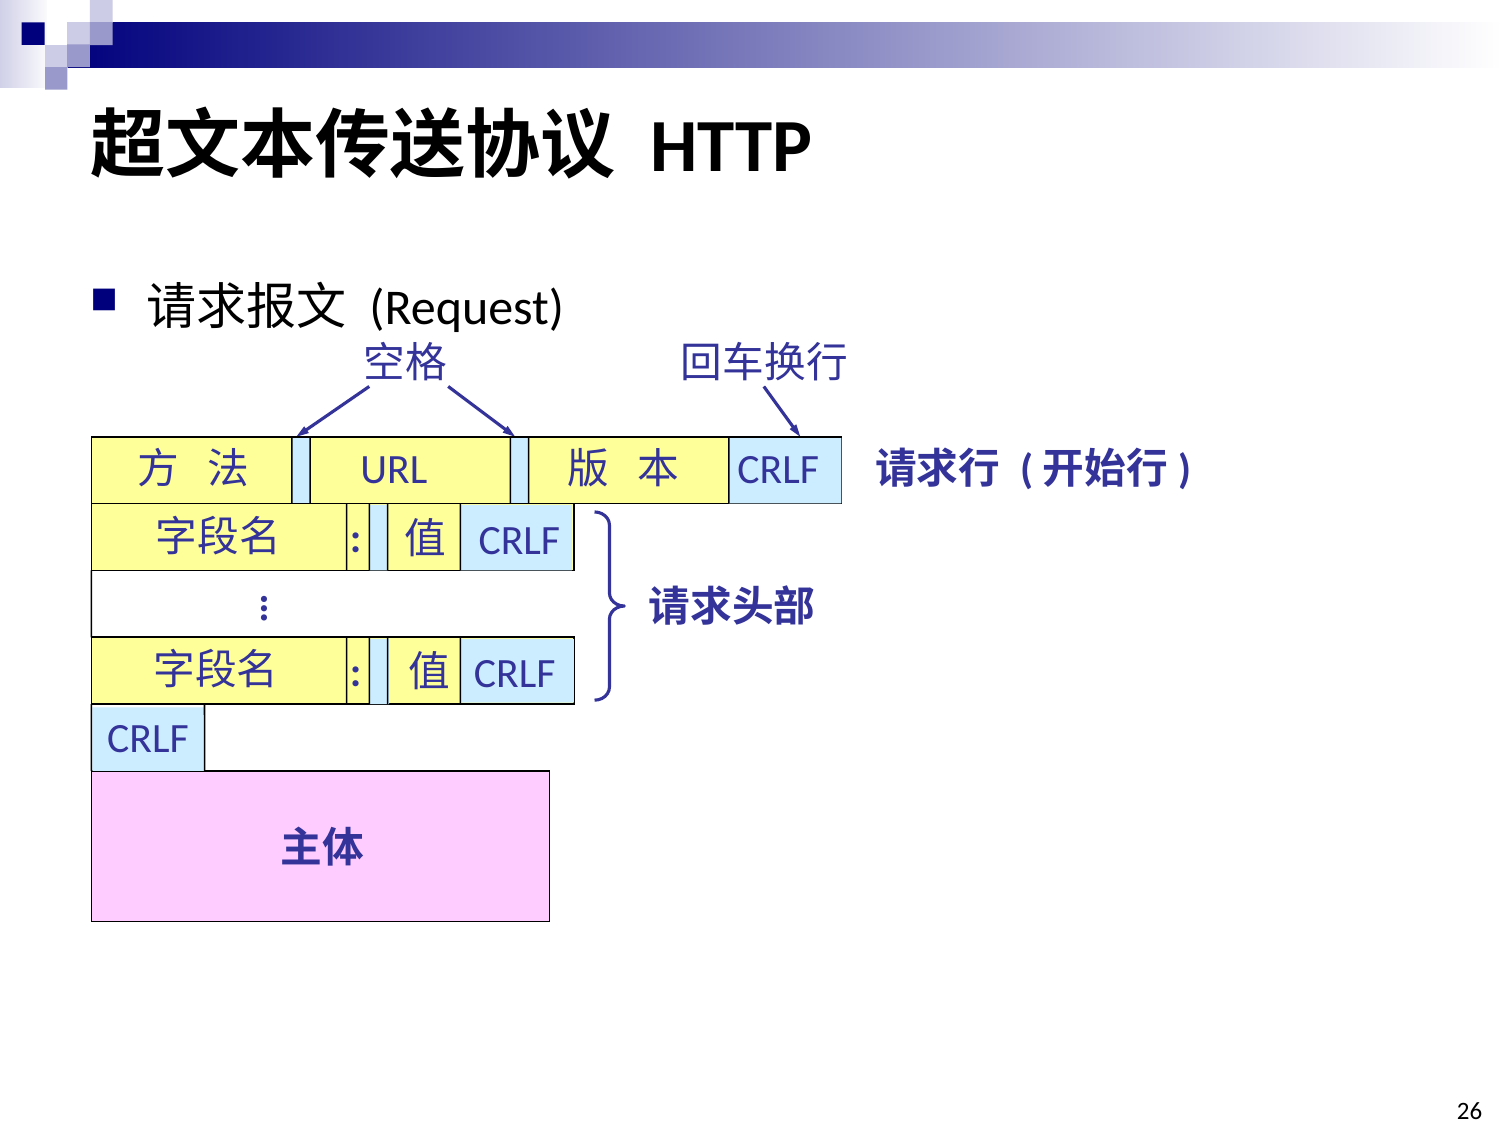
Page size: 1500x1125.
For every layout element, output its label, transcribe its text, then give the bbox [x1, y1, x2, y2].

title 超文本传送协议 HTTP [75, 75, 1425, 209]
text_box 空格 [348, 328, 462, 394]
slide_number 26 [1448, 1100, 1483, 1125]
text_box [763, 386, 800, 433]
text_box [91, 434, 1194, 504]
list 请求报文 (Request) [75, 237, 1483, 342]
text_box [91, 711, 205, 772]
text_box [299, 386, 370, 433]
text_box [91, 502, 832, 705]
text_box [91, 770, 550, 922]
text_box [448, 386, 513, 433]
text_box 回车换行 [666, 328, 863, 394]
